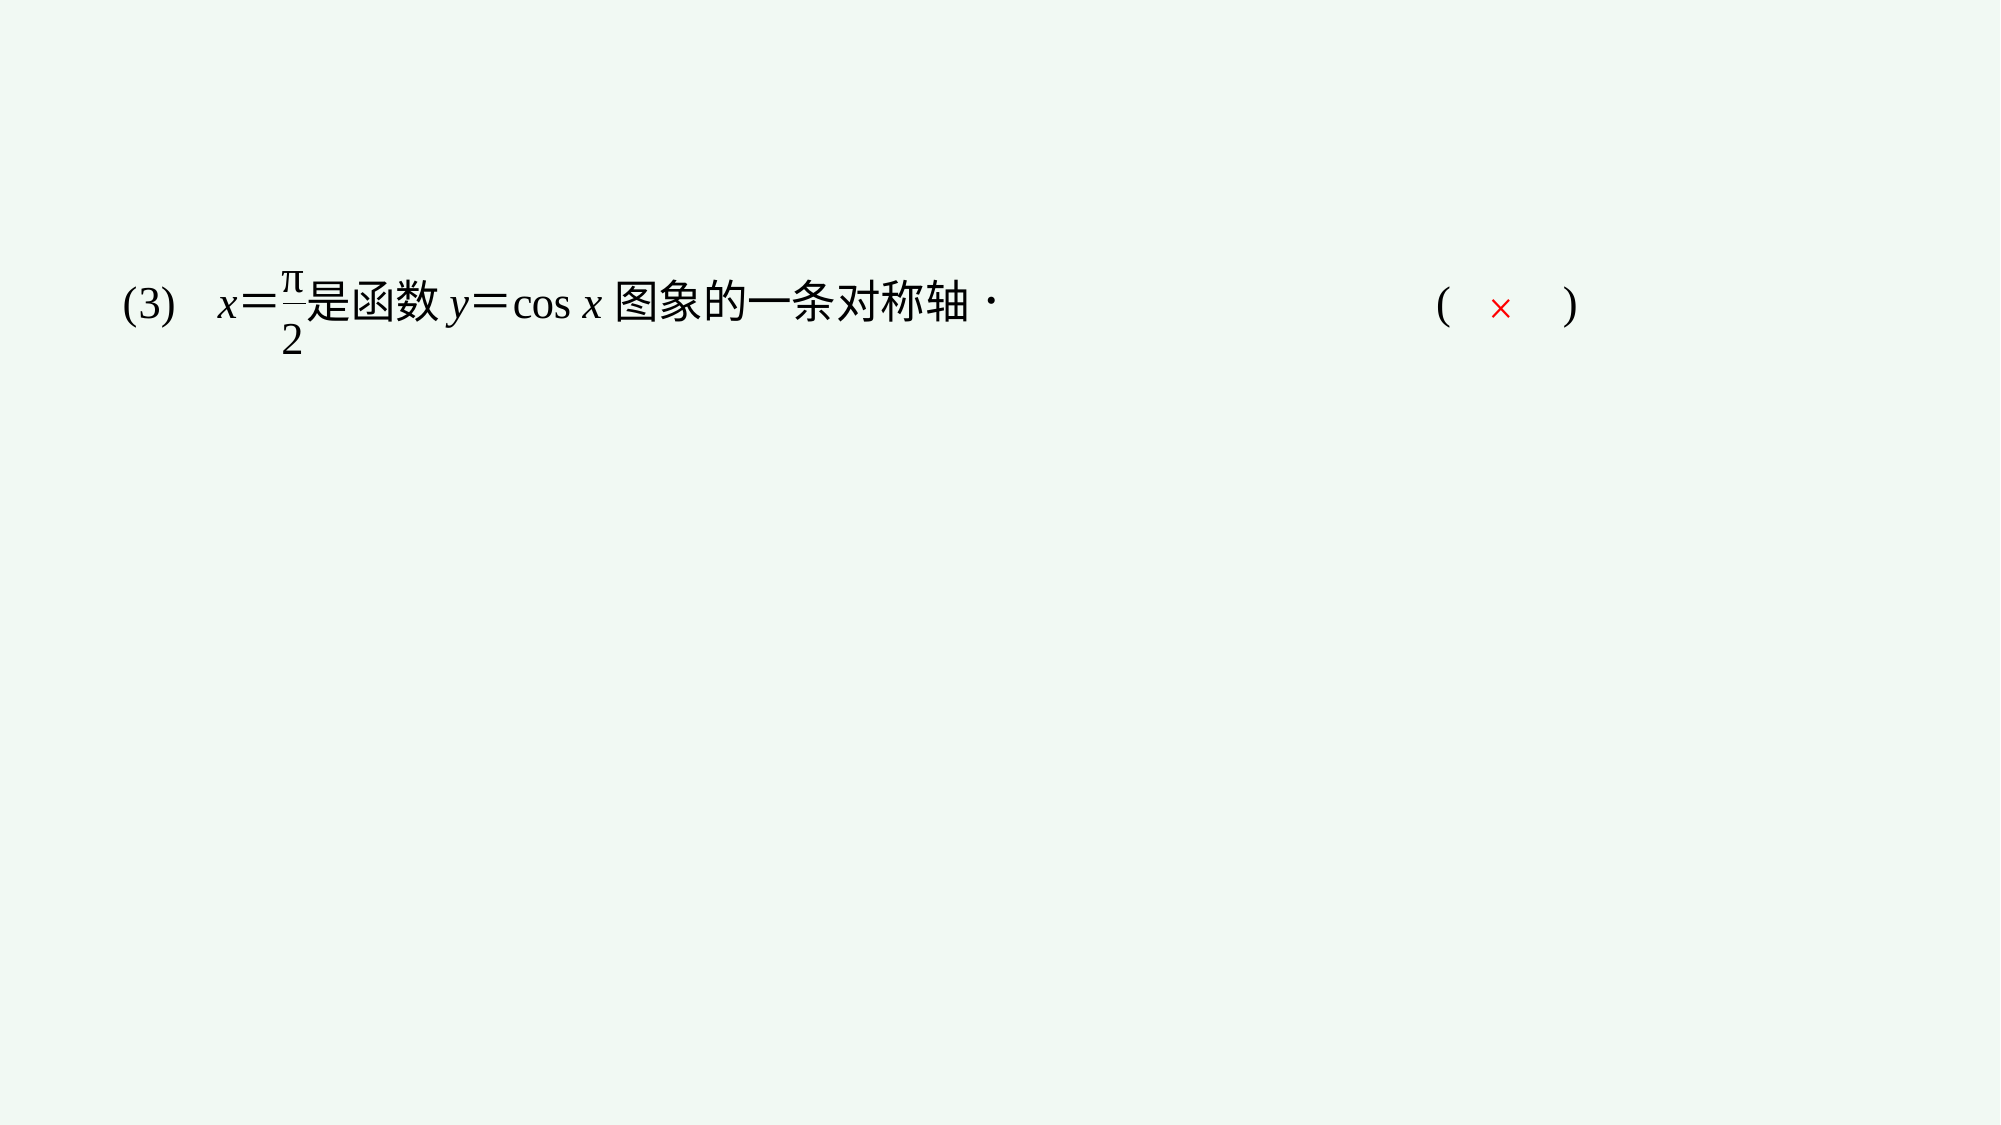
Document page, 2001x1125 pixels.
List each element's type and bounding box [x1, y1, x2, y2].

text_box [122, 240, 1881, 377]
text_box [1488, 274, 2000, 345]
